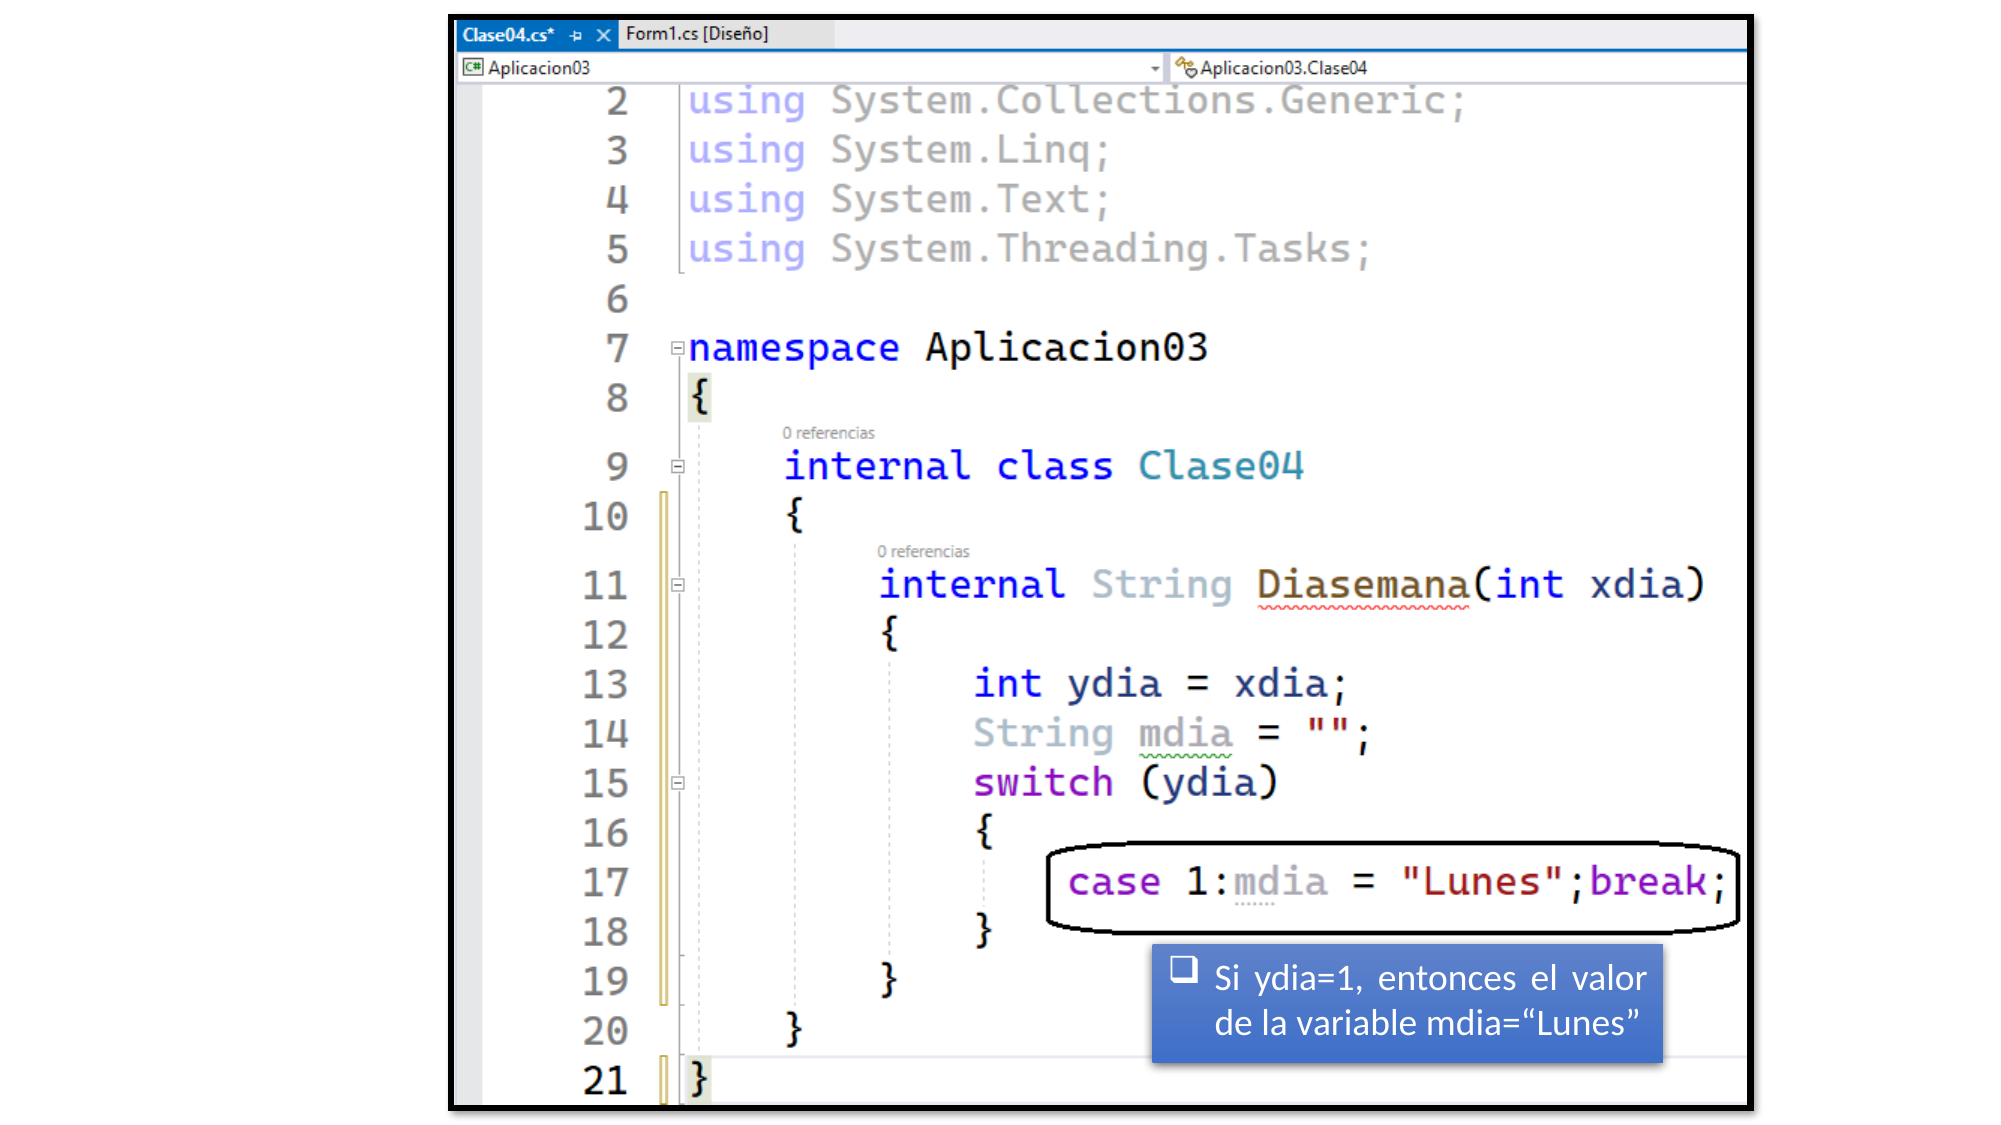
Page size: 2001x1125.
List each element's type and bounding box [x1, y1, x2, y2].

picture [454, 19, 1748, 1105]
